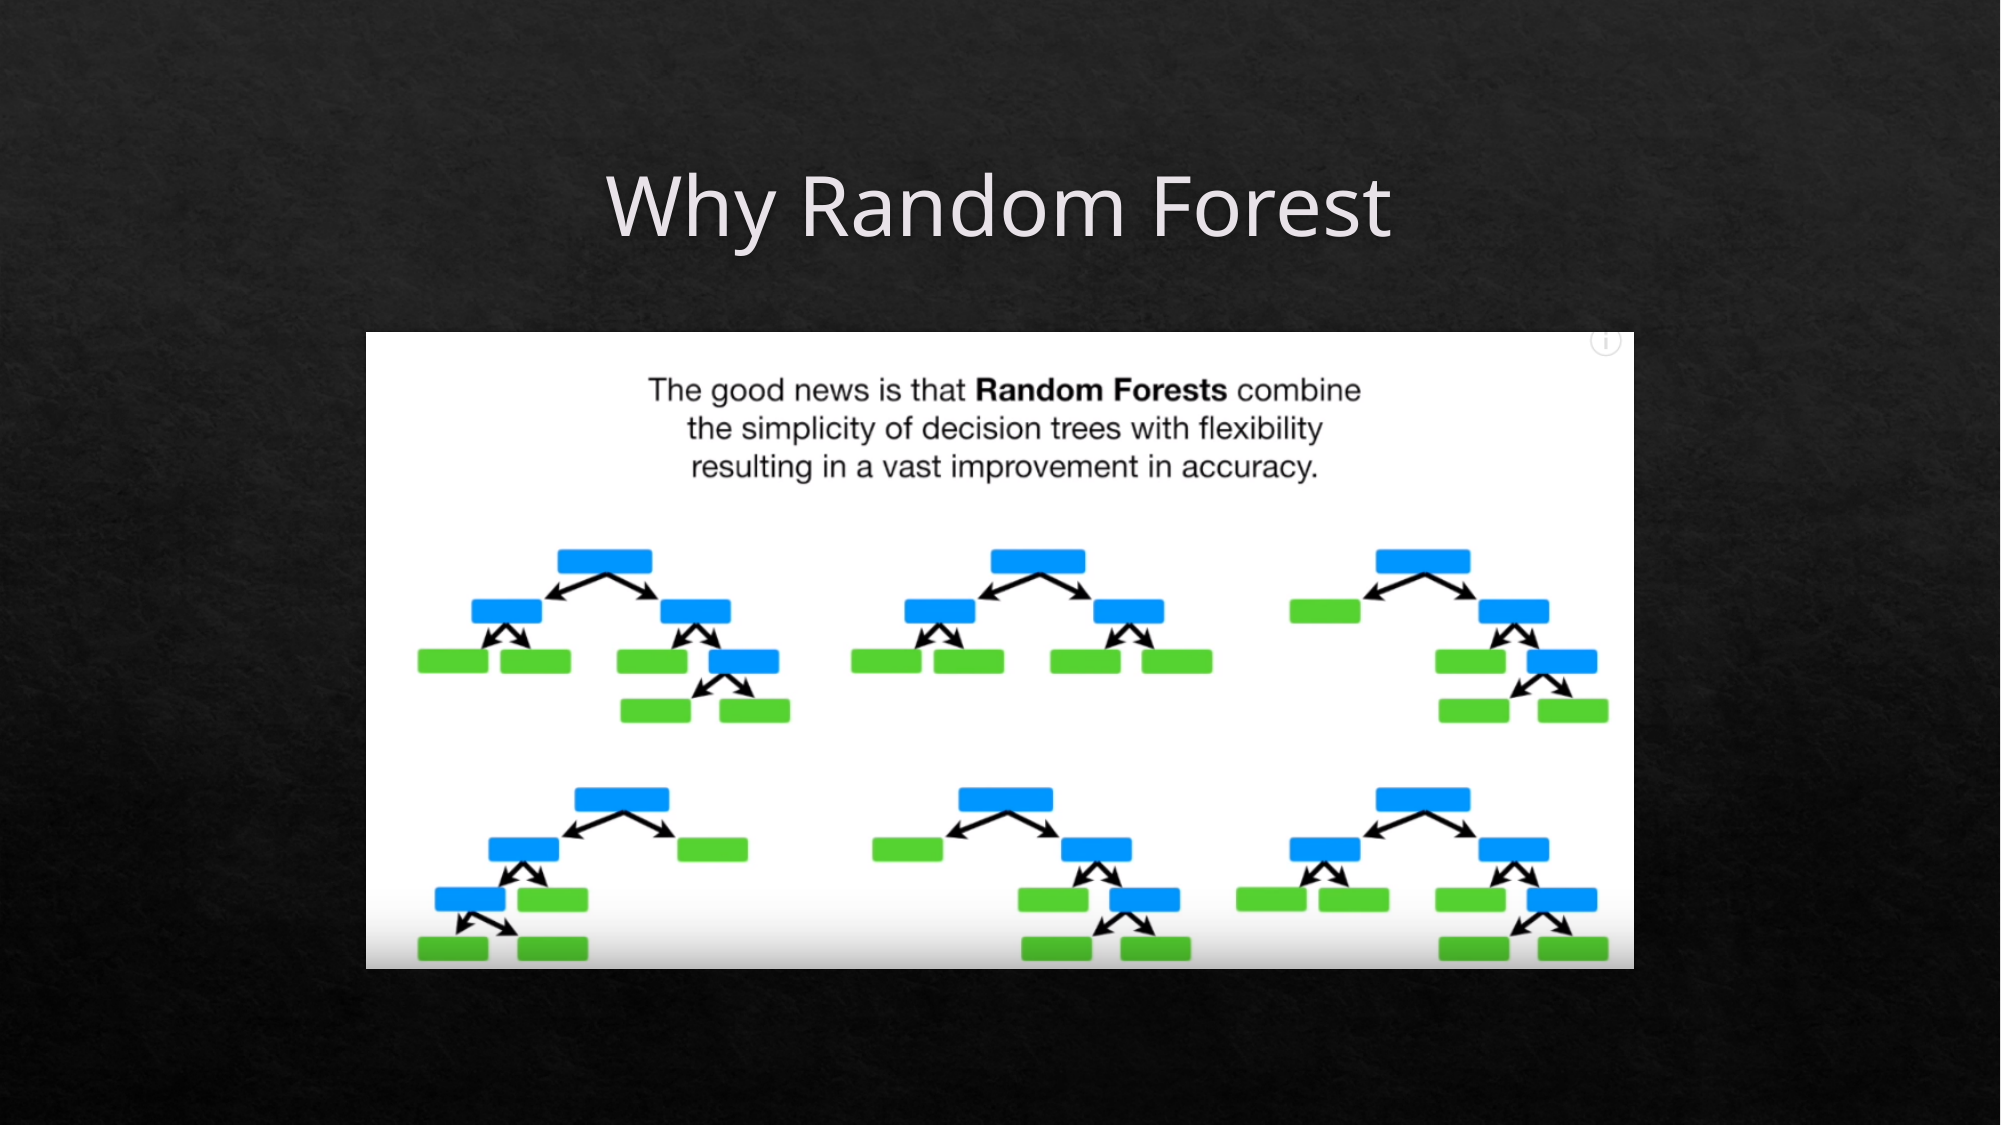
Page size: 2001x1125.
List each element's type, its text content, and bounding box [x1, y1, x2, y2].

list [366, 331, 1634, 969]
title Why Random Forest [149, 99, 1849, 307]
